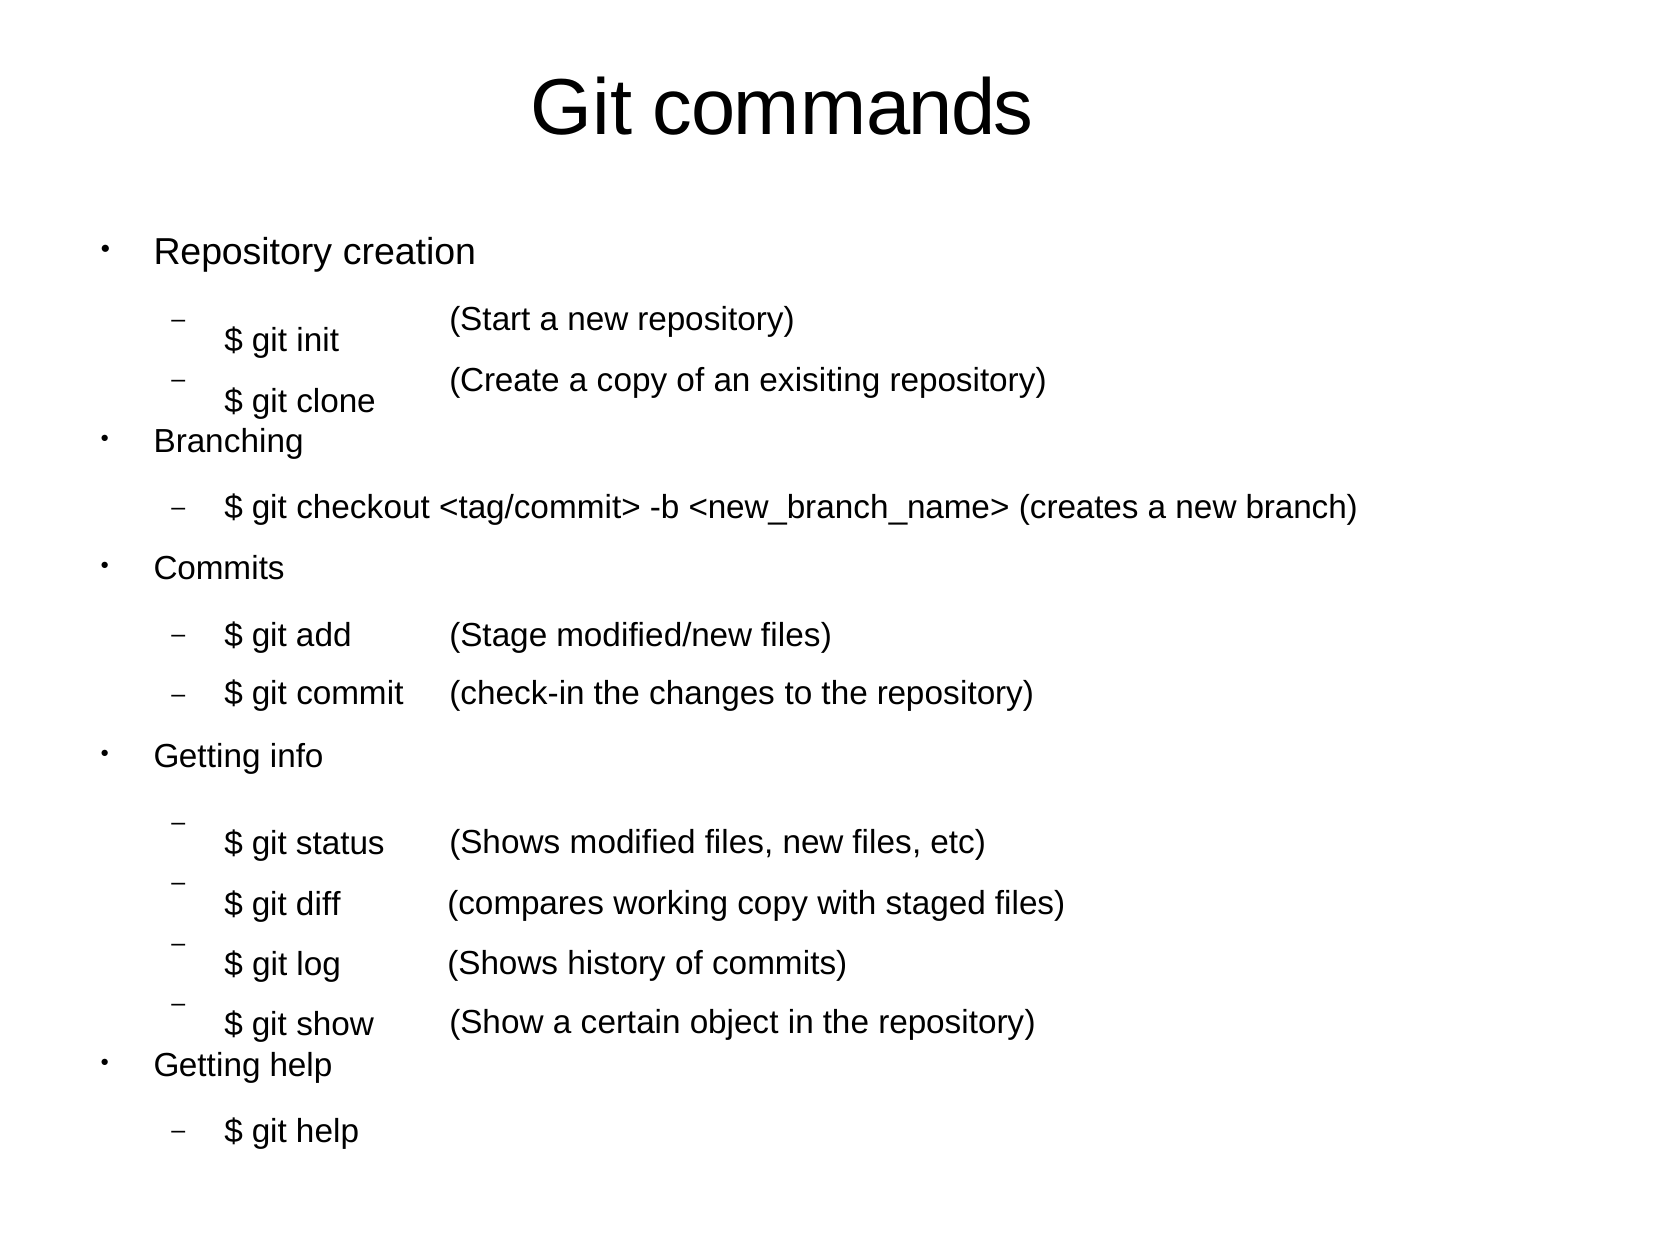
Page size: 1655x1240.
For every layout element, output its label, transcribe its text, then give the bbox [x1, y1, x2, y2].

text_box – [169, 489, 188, 520]
title Git commands [528, 54, 1125, 152]
text_box ● [98, 1051, 115, 1070]
text_box – [169, 804, 188, 835]
text_box Commits [151, 546, 288, 586]
text_box ● [98, 427, 115, 446]
text_box (Shows modified files, new files, etc) (compares working copy with staged files) (Shows history of commits) (Show a certain object in the repository) [447, 800, 1070, 1040]
text_box ● [98, 742, 115, 761]
text_box – [169, 362, 188, 393]
text_box Getting help [151, 1043, 336, 1084]
text_box – [169, 302, 188, 332]
text_box $ git add $ git commit [222, 612, 447, 712]
text_box ● [98, 554, 115, 573]
text_box (Start a new repository) (Create a copy of an exisiting repository) [447, 297, 1049, 399]
text_box (Stage modified/new files) (check-in the changes to the repository) [447, 612, 1037, 712]
text_box – [169, 865, 188, 896]
text_box $ git init $ git clone [222, 297, 390, 419]
text_box Repository creation [151, 226, 478, 272]
text_box Branching [151, 418, 306, 459]
text_box – [169, 677, 188, 708]
text_box $ git help [222, 1109, 415, 1150]
text_box – [169, 926, 188, 957]
text_box ● [98, 236, 116, 257]
text_box Getting info [151, 733, 326, 774]
text_box – [169, 1114, 188, 1144]
text_box $ git checkout <tag/commit> -b <new_branch_name> (creates a new branch) [222, 485, 1402, 526]
text_box – [169, 986, 188, 1017]
text_box $ git status $ git diff $ git log $ git show [222, 800, 415, 1043]
text_box – [169, 617, 188, 647]
